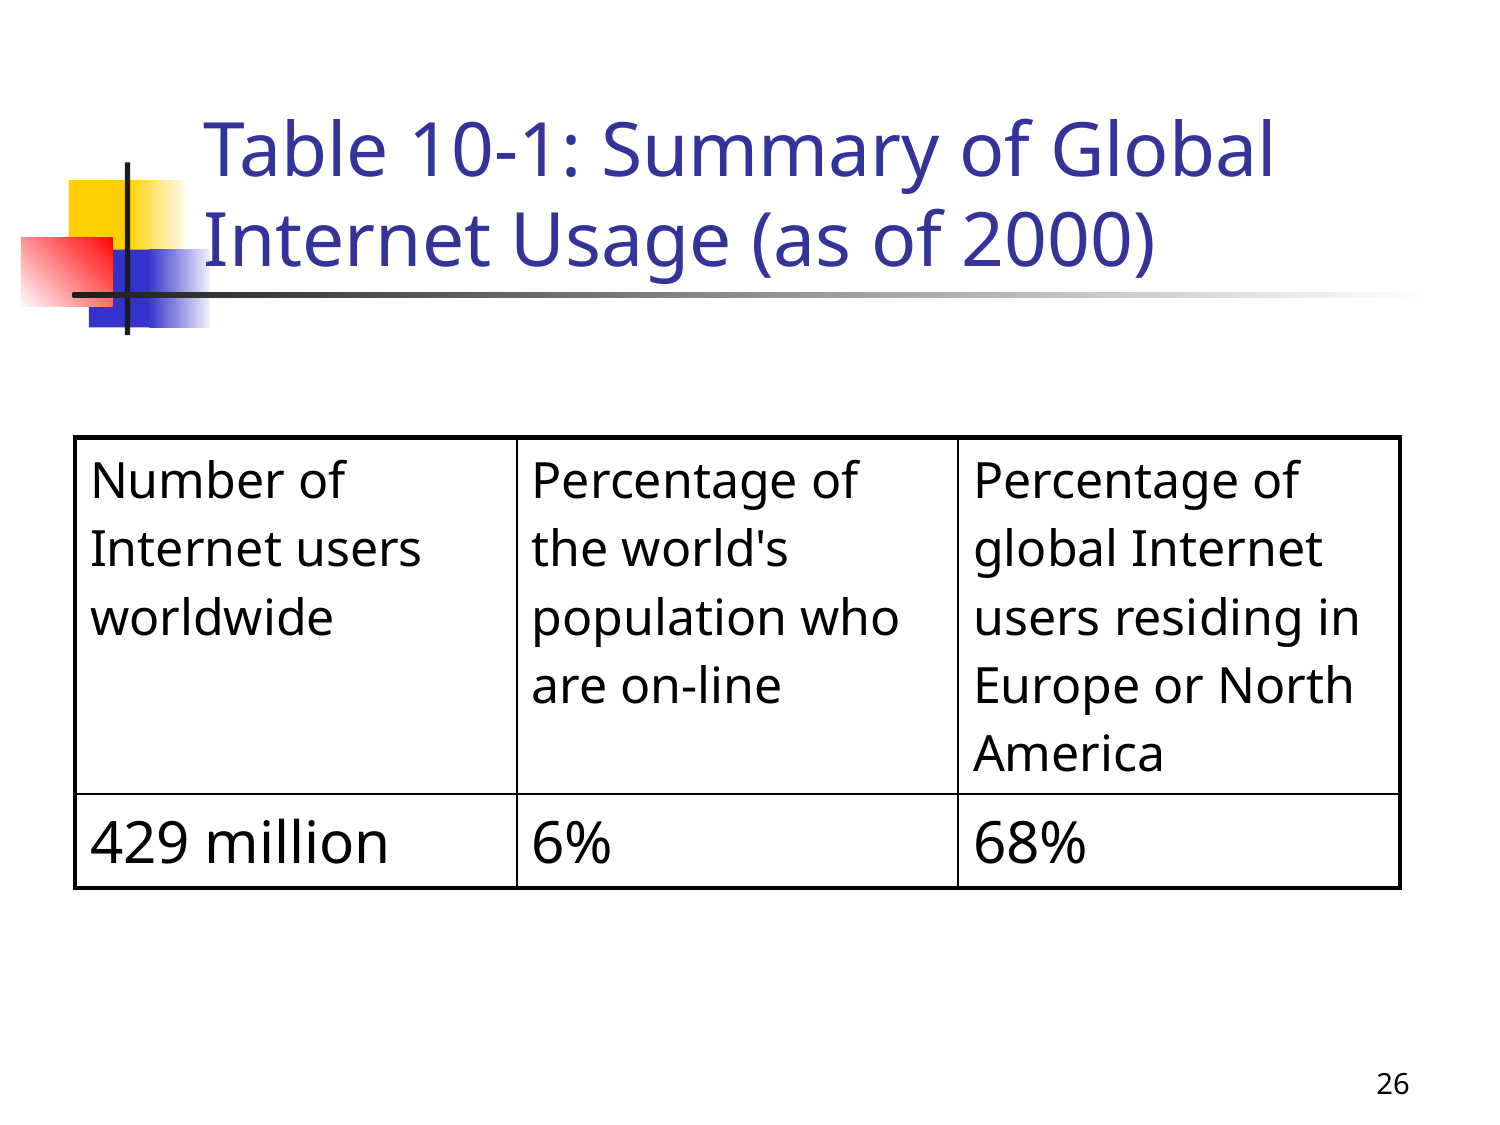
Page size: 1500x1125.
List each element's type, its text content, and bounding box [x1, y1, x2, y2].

slide_number 26 [1112, 1037, 1425, 1113]
title Table 10-1: Summary of Global Internet Usage (as of 2000) [188, 101, 1468, 289]
table_cell 6% [518, 795, 957, 886]
table_header Number of Internet users worldwide [77, 440, 516, 793]
table_cell 429 million [77, 795, 516, 886]
table_header Percentage of the world's population who are on-line [518, 440, 957, 793]
table_header Percentage of global Internet users residing in Europe or North America [959, 440, 1398, 793]
table_cell 68% [959, 795, 1398, 886]
